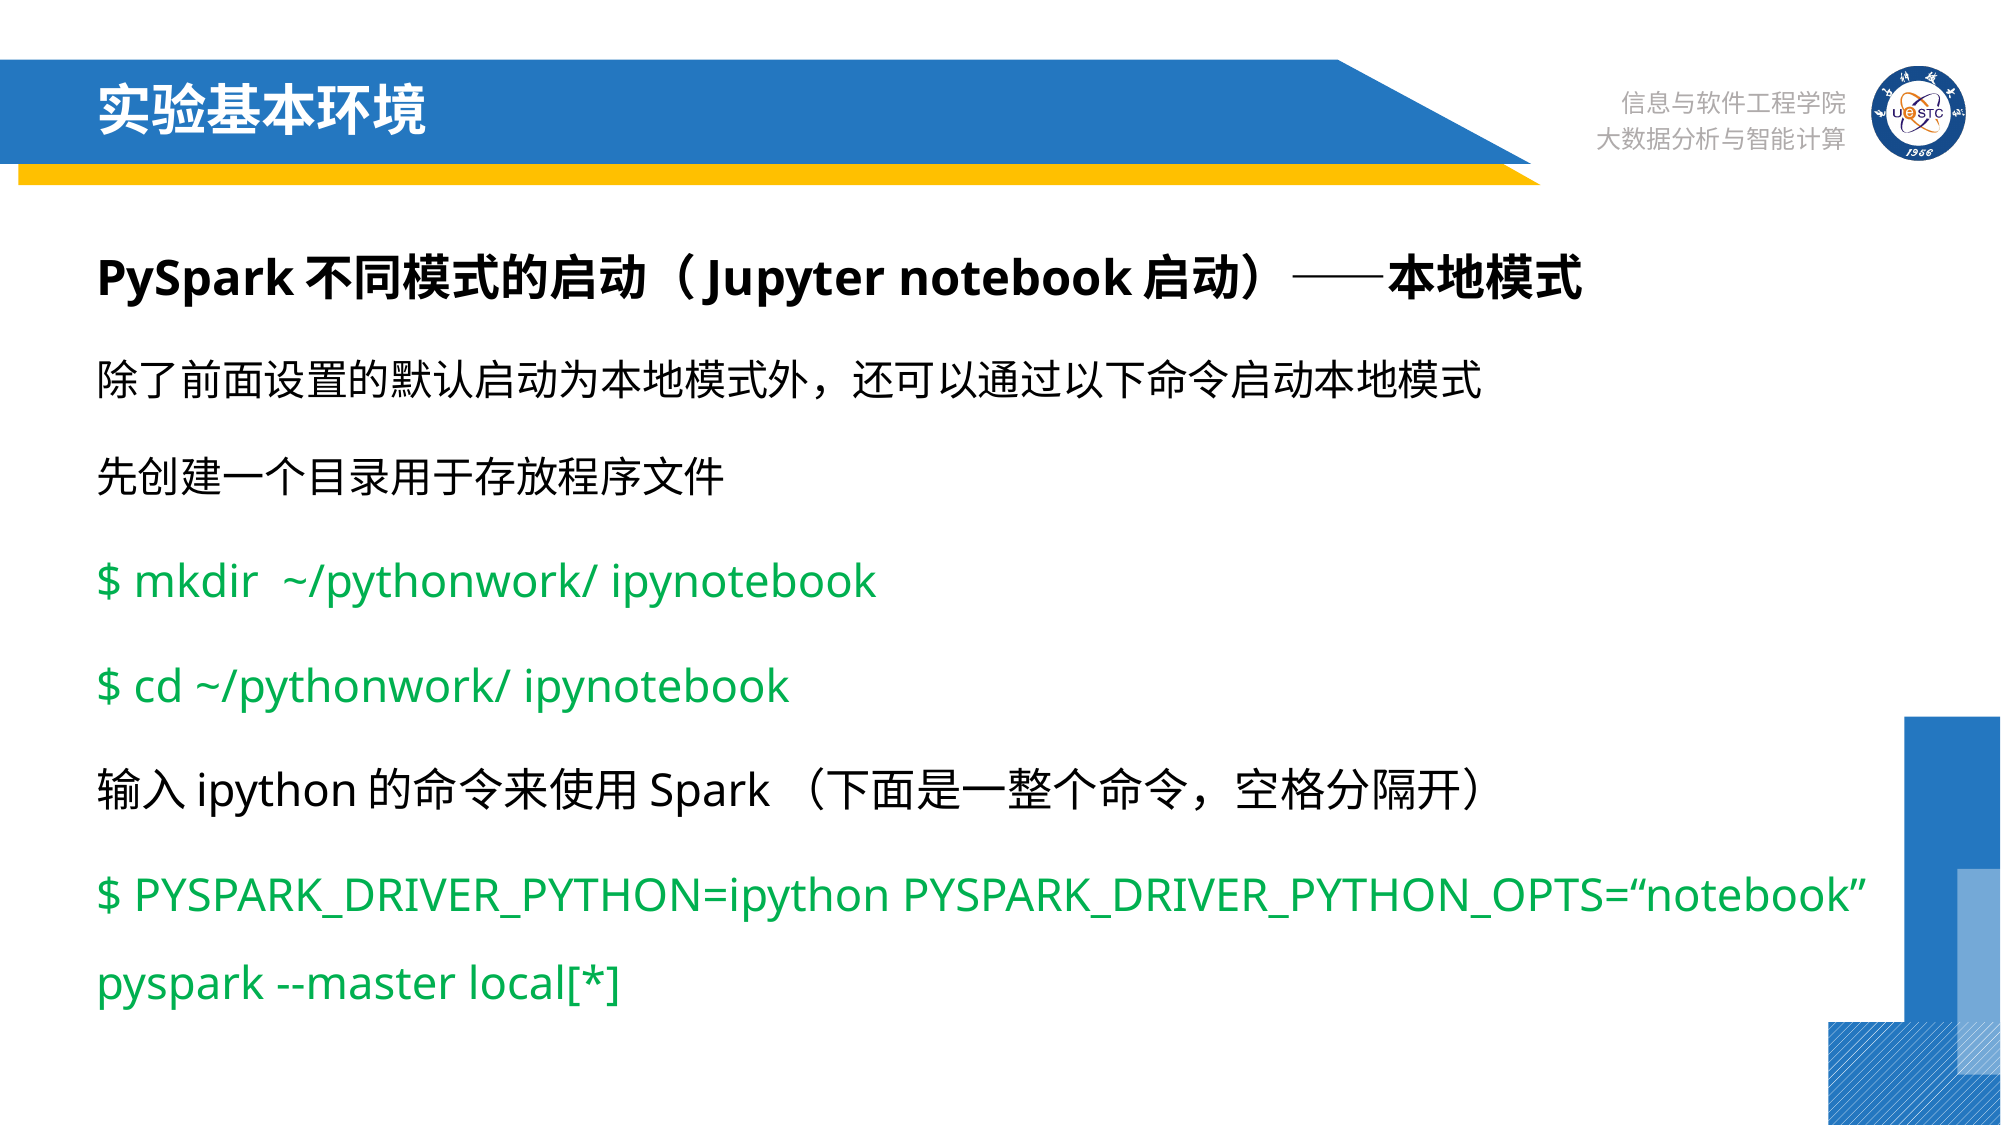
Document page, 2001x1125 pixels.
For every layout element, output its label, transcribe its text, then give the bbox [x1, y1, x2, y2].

title 实验基本环境 [80, 75, 903, 150]
picture [1866, 60, 1972, 166]
list PySpark不同模式的启动（Jupyter notebook启动）——本地模式 除了前面设置的默认启动为本地模式外，还可以通过以下命令启动本地模式 先创建一个目录用于存放程序文件 $ mkdir ~/pythonwork/ ipynotebook $ cd ~/pythonwork/ ipynotebook 输入ipython的命令来使用Spark（下面是一整个命令，空格分隔开） $ PYSPARK_DRIVER_PYTHON=ipython PYSPARK_DRIVER_PYTHON_OPTS=“notebook” pyspark --master local[*] [80, 209, 1957, 1022]
